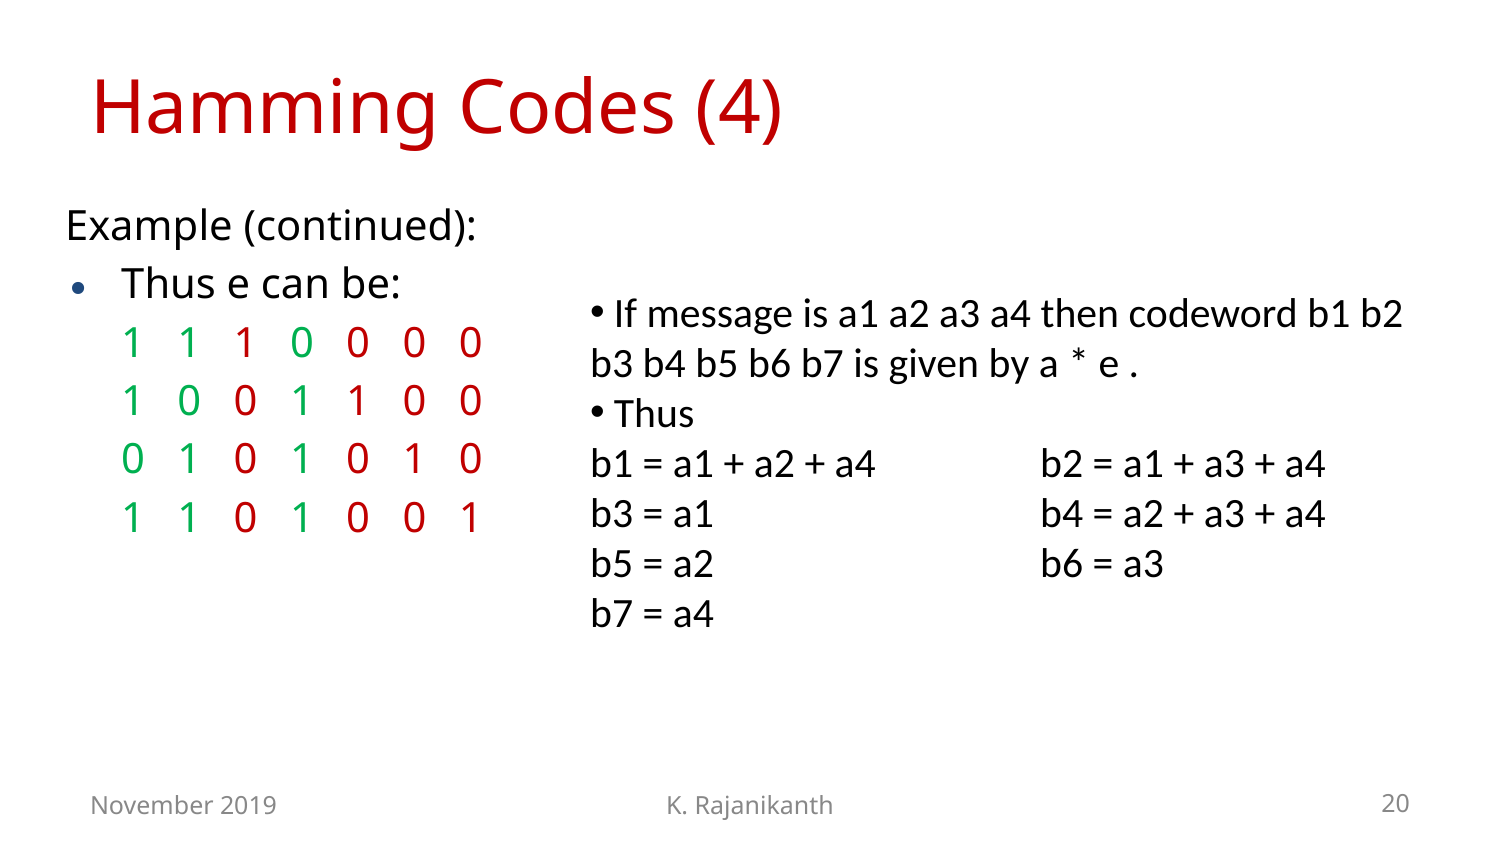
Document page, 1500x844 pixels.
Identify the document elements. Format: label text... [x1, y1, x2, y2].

list Example (continued): Thus e can be: 1 1 1 0 0 0 0 1 0 0 1 1 0 0 0 1 0 1 0 1 0 1 1 0 1 0 0 1 [50, 191, 613, 585]
footer K. Rajanikanth [512, 782, 988, 827]
slide_number ‹#› [1074, 782, 1425, 827]
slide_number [75, 782, 425, 827]
text_box If message is a1 a2 a3 a4 then codeword b1 b2 b3 b4 b5 b6 b7 is given by a * e . Thus b1 = a1 + a2 + a4 b2 = a1 + a3 + a4 b3 = a1 b4 = a2 + a3 + a4 b5 = a2 b6 = a3 b7 = a4 [575, 278, 1450, 672]
title Hamming Codes (4) [75, 33, 1463, 175]
